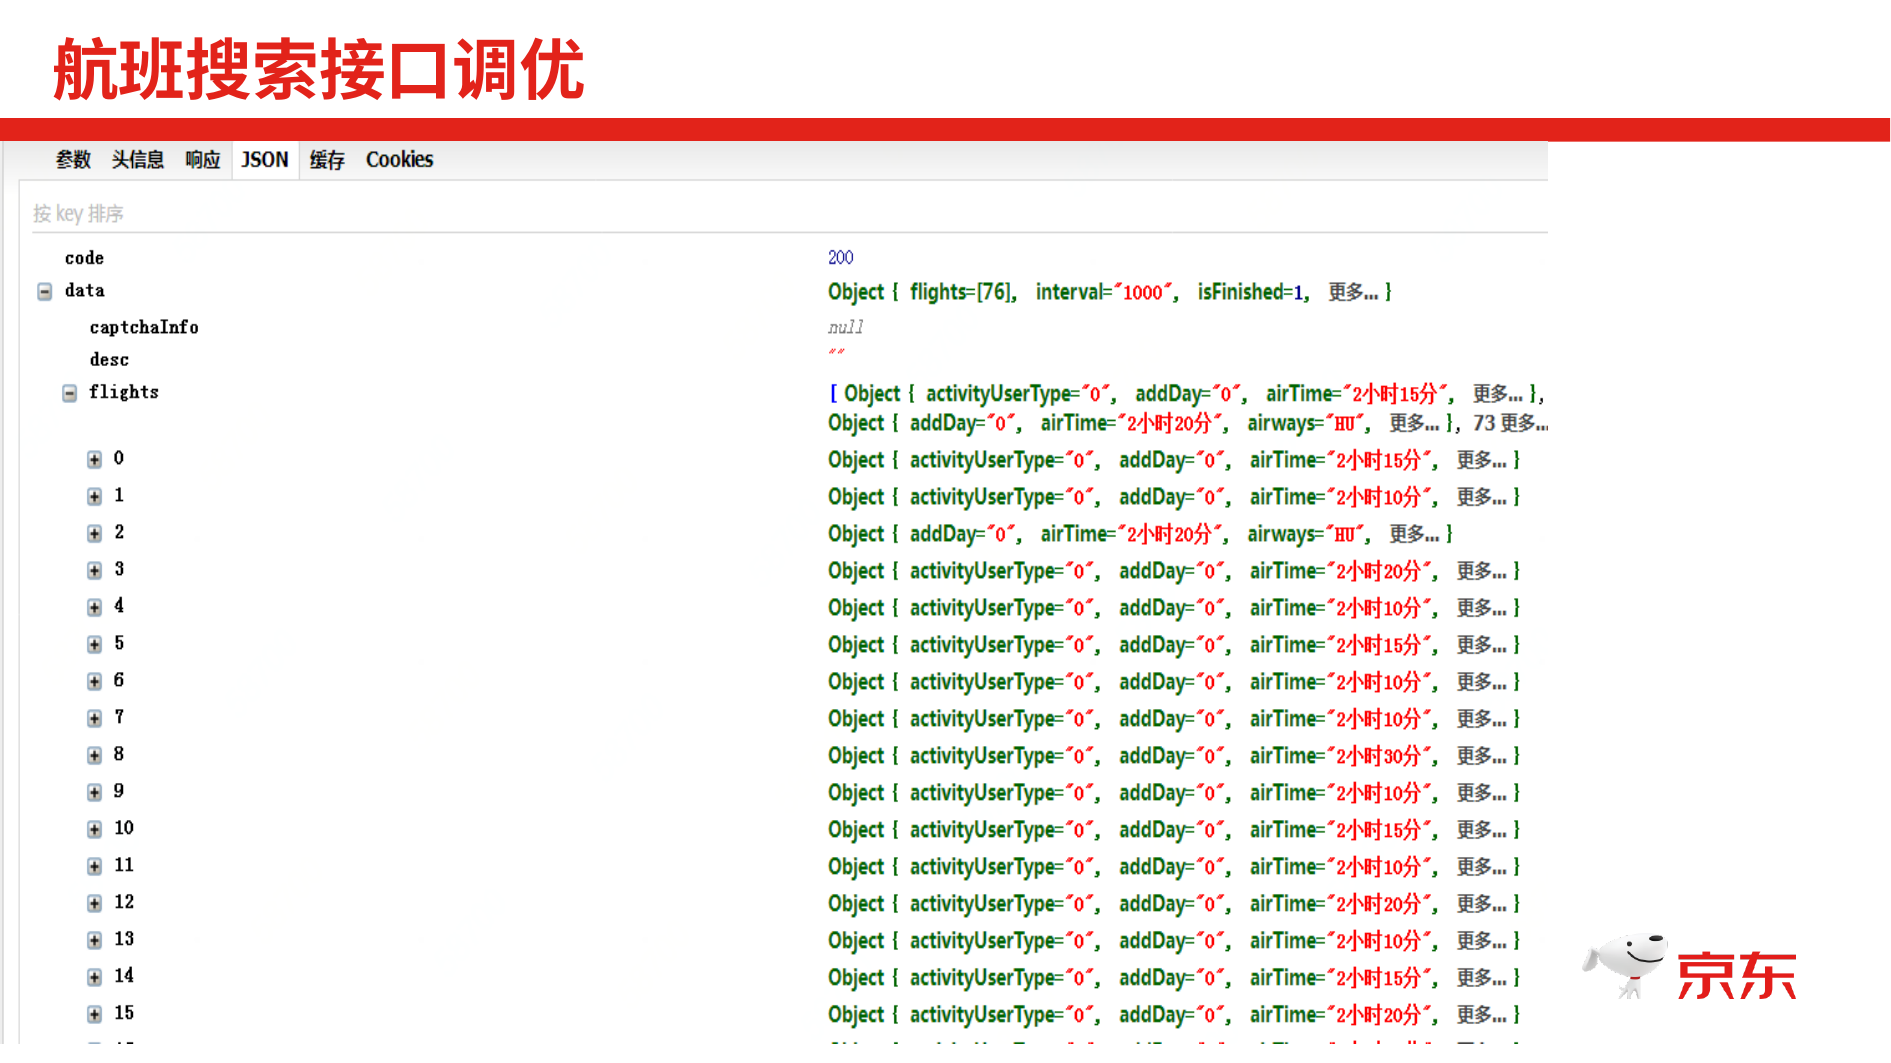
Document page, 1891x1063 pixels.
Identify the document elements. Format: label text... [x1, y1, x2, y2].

text_box [0, 116, 1891, 144]
list 航班搜索接口调优 [37, 20, 1042, 127]
picture [0, 141, 1548, 1044]
picture [1582, 933, 1796, 999]
